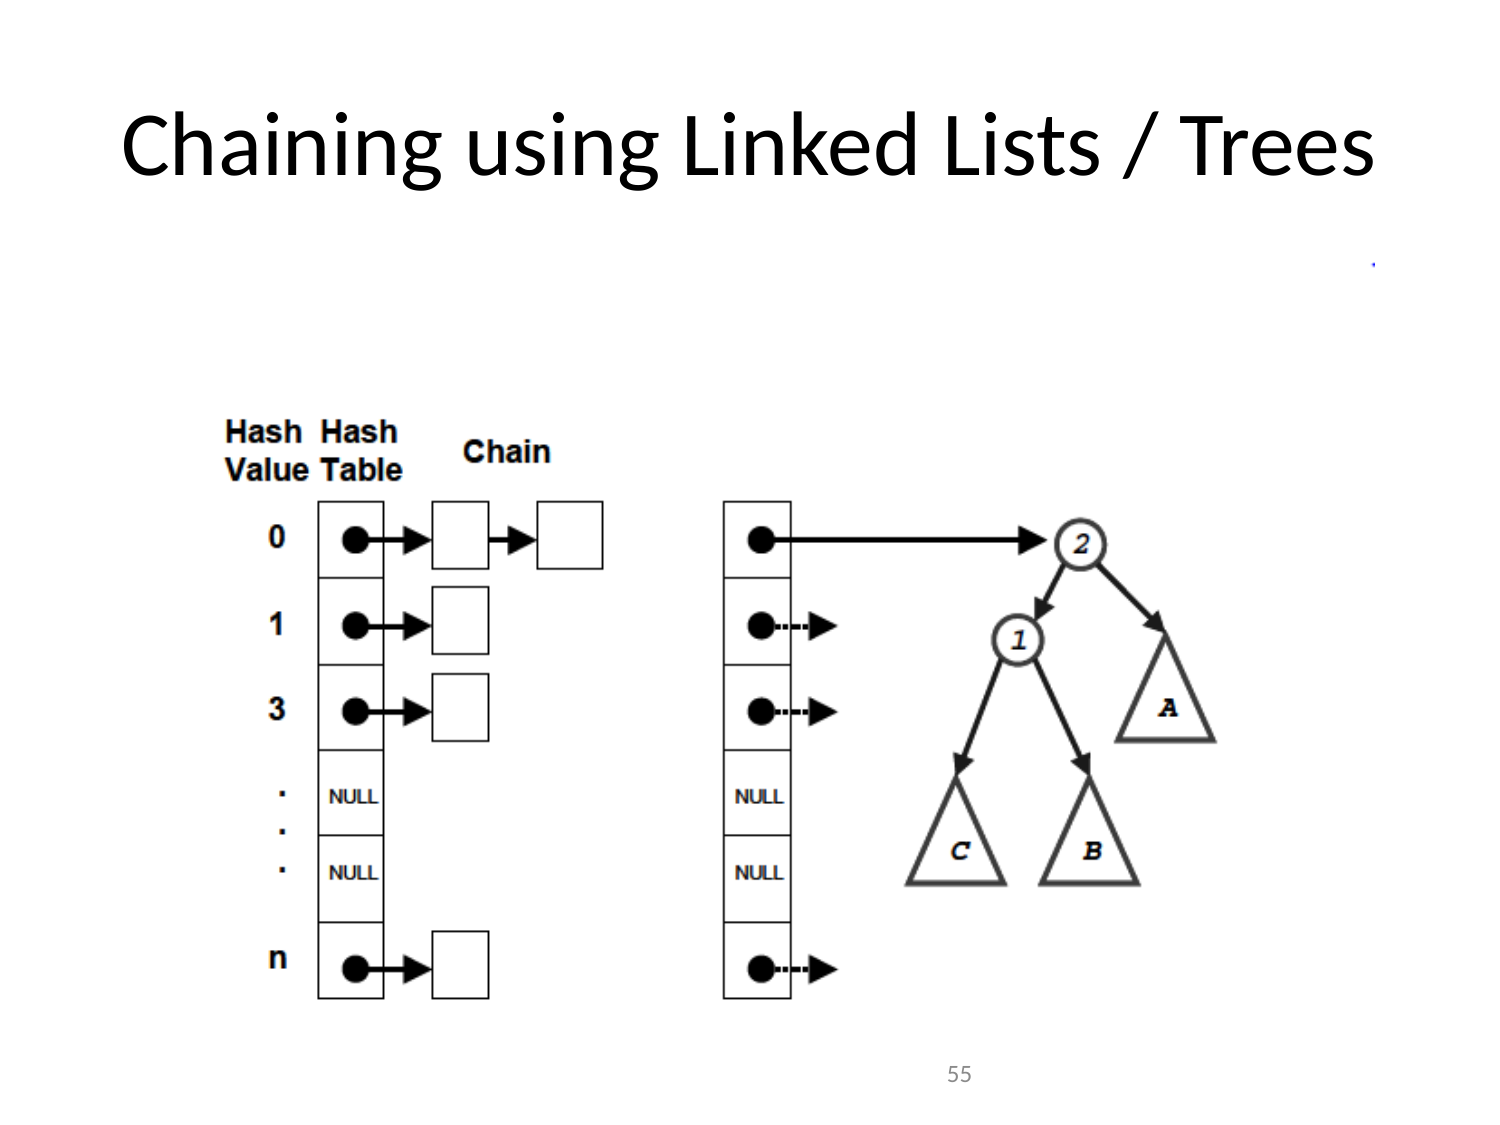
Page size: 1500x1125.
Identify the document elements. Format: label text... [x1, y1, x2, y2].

title Chaining using Linked Lists / Trees [75, 45, 1425, 233]
slide_number 55 [512, 1044, 988, 1103]
picture [202, 262, 1376, 1036]
